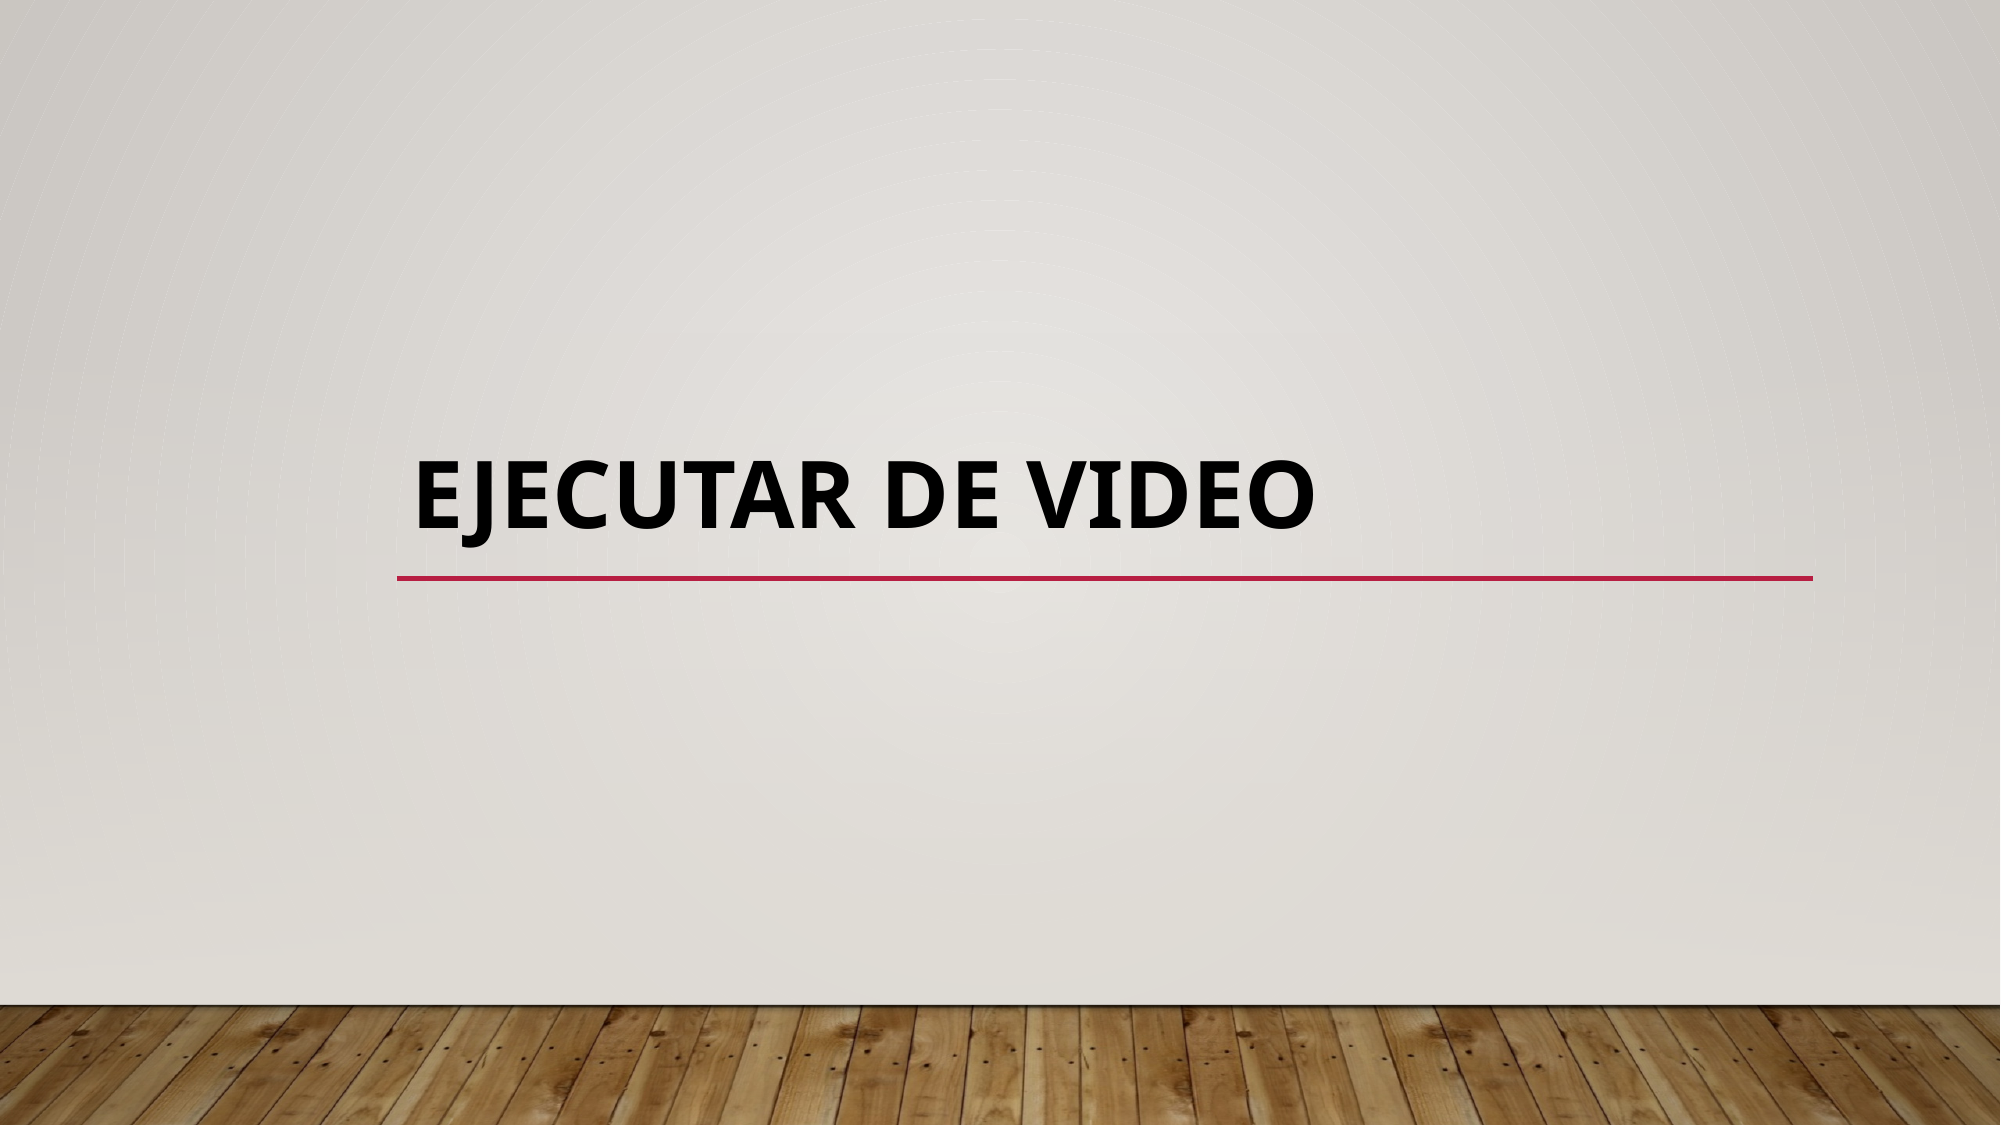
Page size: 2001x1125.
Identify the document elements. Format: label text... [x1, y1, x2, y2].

title Ejecutar de Video [396, 131, 1814, 549]
picture [0, 1005, 2000, 1125]
